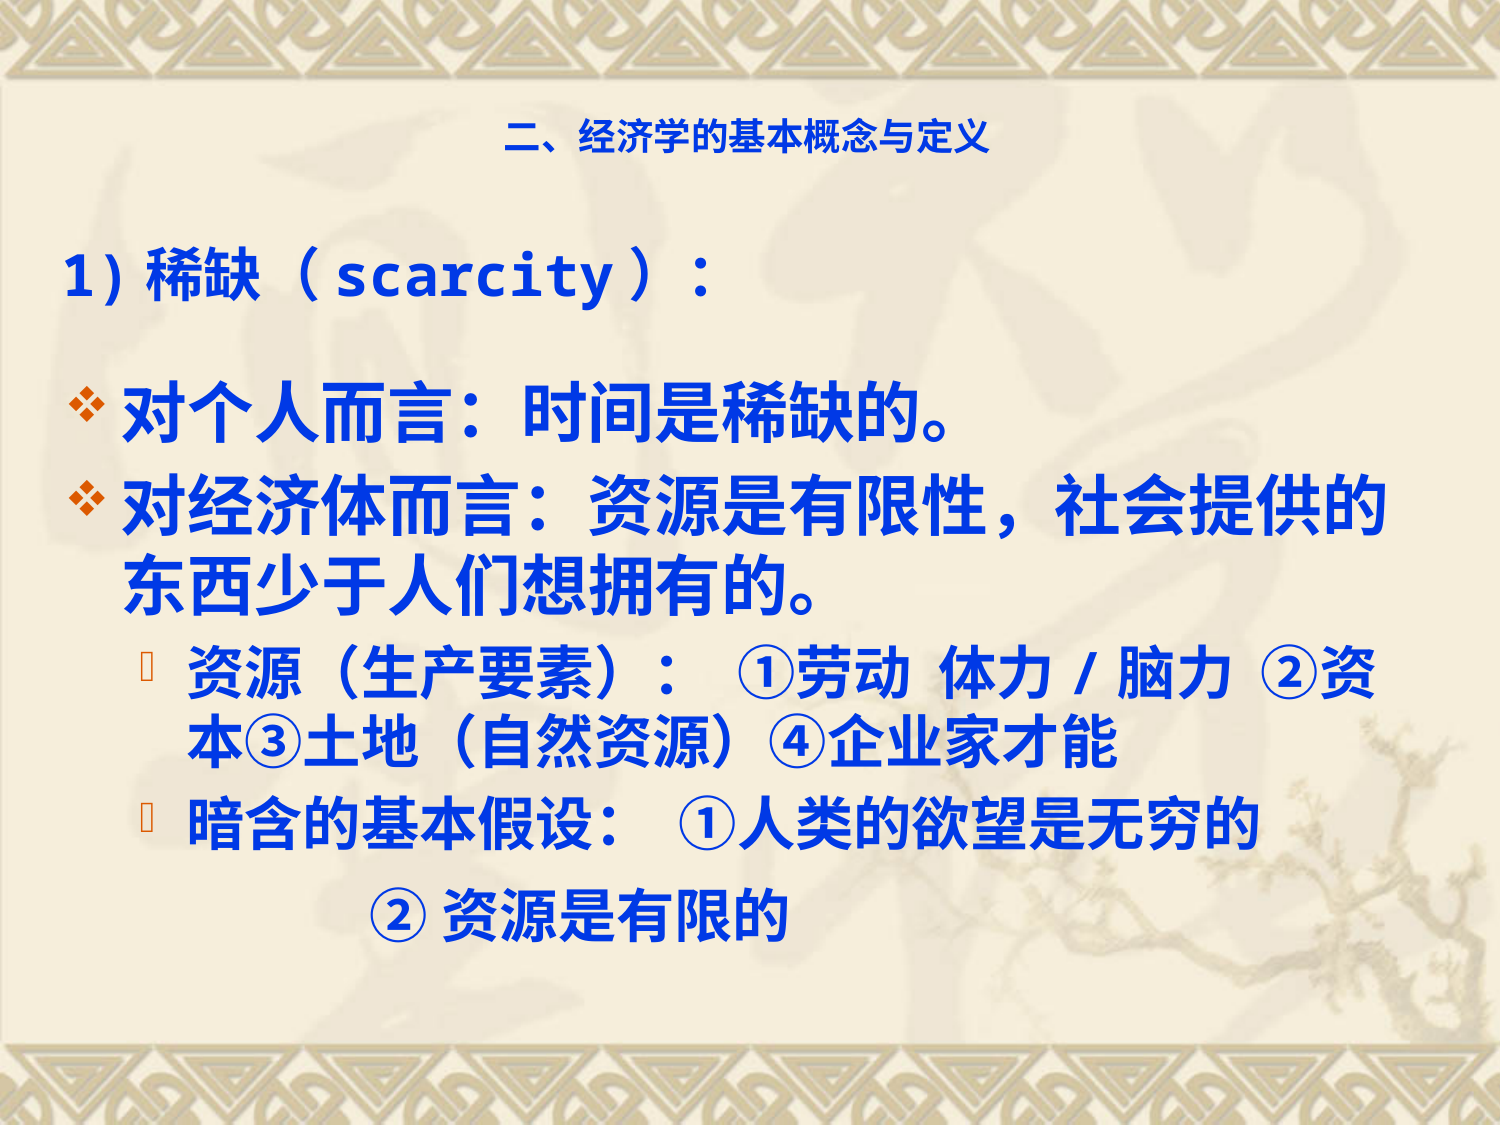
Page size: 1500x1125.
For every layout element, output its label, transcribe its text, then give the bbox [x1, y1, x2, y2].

title 1)稀缺（scarcity）： [46, 199, 1448, 347]
text_box 二、经济学的基本概念与定义 [46, 105, 1448, 193]
picture [0, 0, 1500, 1125]
list 对个人而言：时间是稀缺的。 对经济体而言：资源是有限性，社会提供的东西少于人们想拥有的。 资源（生产要素）： ①劳动 体力/脑力 ②资本③土地（自然资源）④企业家才能 暗含的基本假设： ①人类的欲望是无穷的 ②资源是有限的 [49, 363, 1451, 1001]
